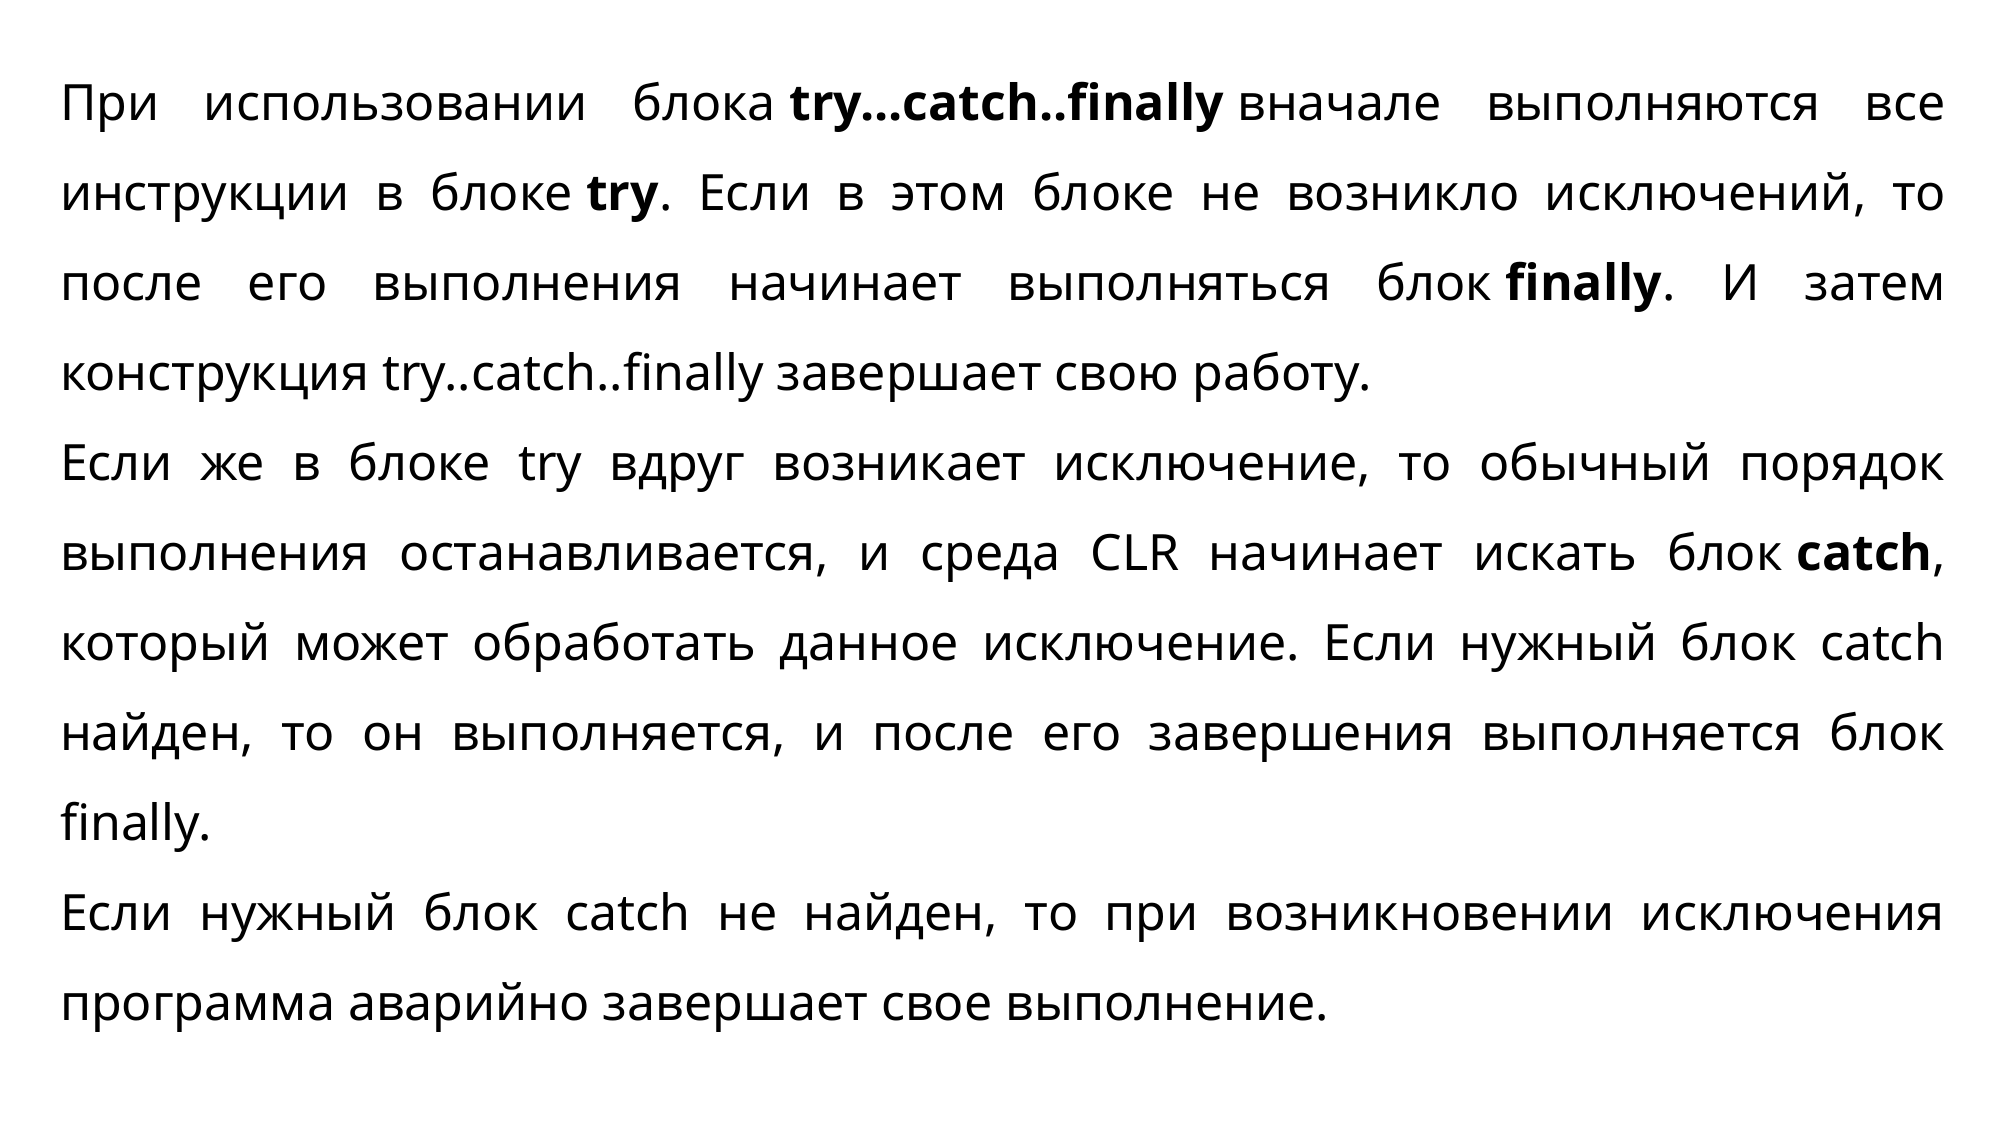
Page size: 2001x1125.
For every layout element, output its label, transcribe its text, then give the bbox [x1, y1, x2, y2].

text_box При использовании блока try...catch..finally вначале выполняются все инструкции в блоке try. Если в этом блоке не возникло исключений, то после его выполнения начинает выполняться блок finally. И затем конструкция try..catch..finally завершает свою работу. Если же в блоке try вдруг возникает исключение, то обычный порядок выполнения останавливается, и среда CLR начинает искать блок catch, который может обработать данное исключение. Если нужный блок catch найден, то он выполняется, и после его завершения выполняется блок finally. Если нужный блок catch не найден, то при возникновении исключения программа аварийно завершает свое выполнение. [45, 32, 1961, 1038]
